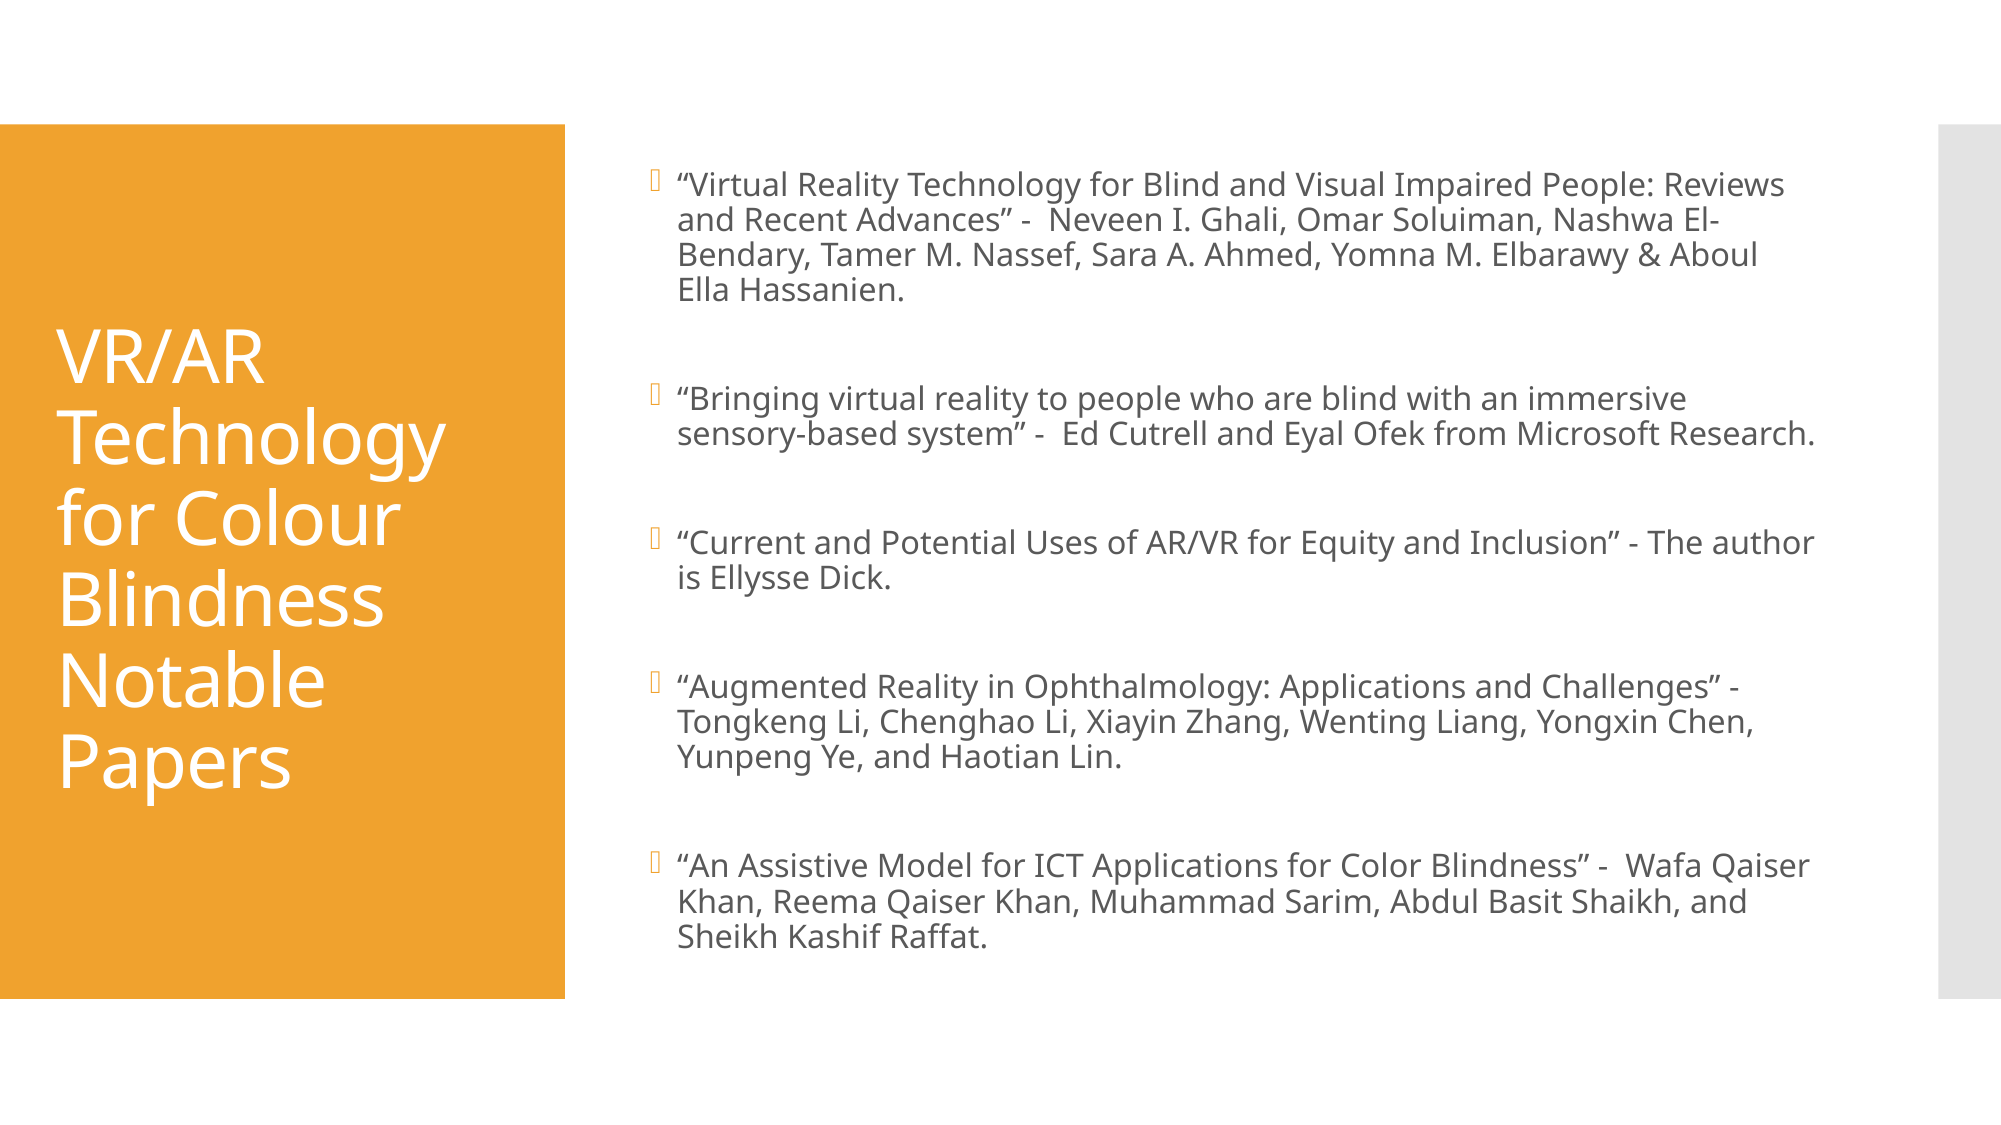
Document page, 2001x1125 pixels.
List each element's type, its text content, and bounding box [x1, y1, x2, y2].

title VR/AR Technology for Colour Blindness Notable Papers [41, 184, 525, 940]
list “Virtual Reality Technology for Blind and Visual Impaired People: Reviews and Recent Advances” - Neveen I. Ghali, Omar Soluiman, Nashwa El-Bendary, Tamer M. Nassef, Sara A. Ahmed, Yomna M. Elbarawy & Aboul Ella Hassanien. “Bringing virtual reality to people who are blind with an immersive sensory-based system” - Ed Cutrell and Eyal Ofek from Microsoft Research. “Current and Potential Uses of AR/VR for Equity and Inclusion” - The author is Ellysse Dick. “Augmented Reality in Ophthalmology: Applications and Challenges” - Tongkeng Li, Chenghao Li, Xiayin Zhang, Wenting Liang, Yongxin Chen, Yunpeng Ye, and Haotian Lin. “An Assistive Model for ICT Applications for Color Blindness” - Wafa Qaiser Khan, Reema Qaiser Khan, Muhammad Sarim, Abdul Basit Shaikh, and Sheikh Kashif Raffat. [634, 141, 1835, 982]
